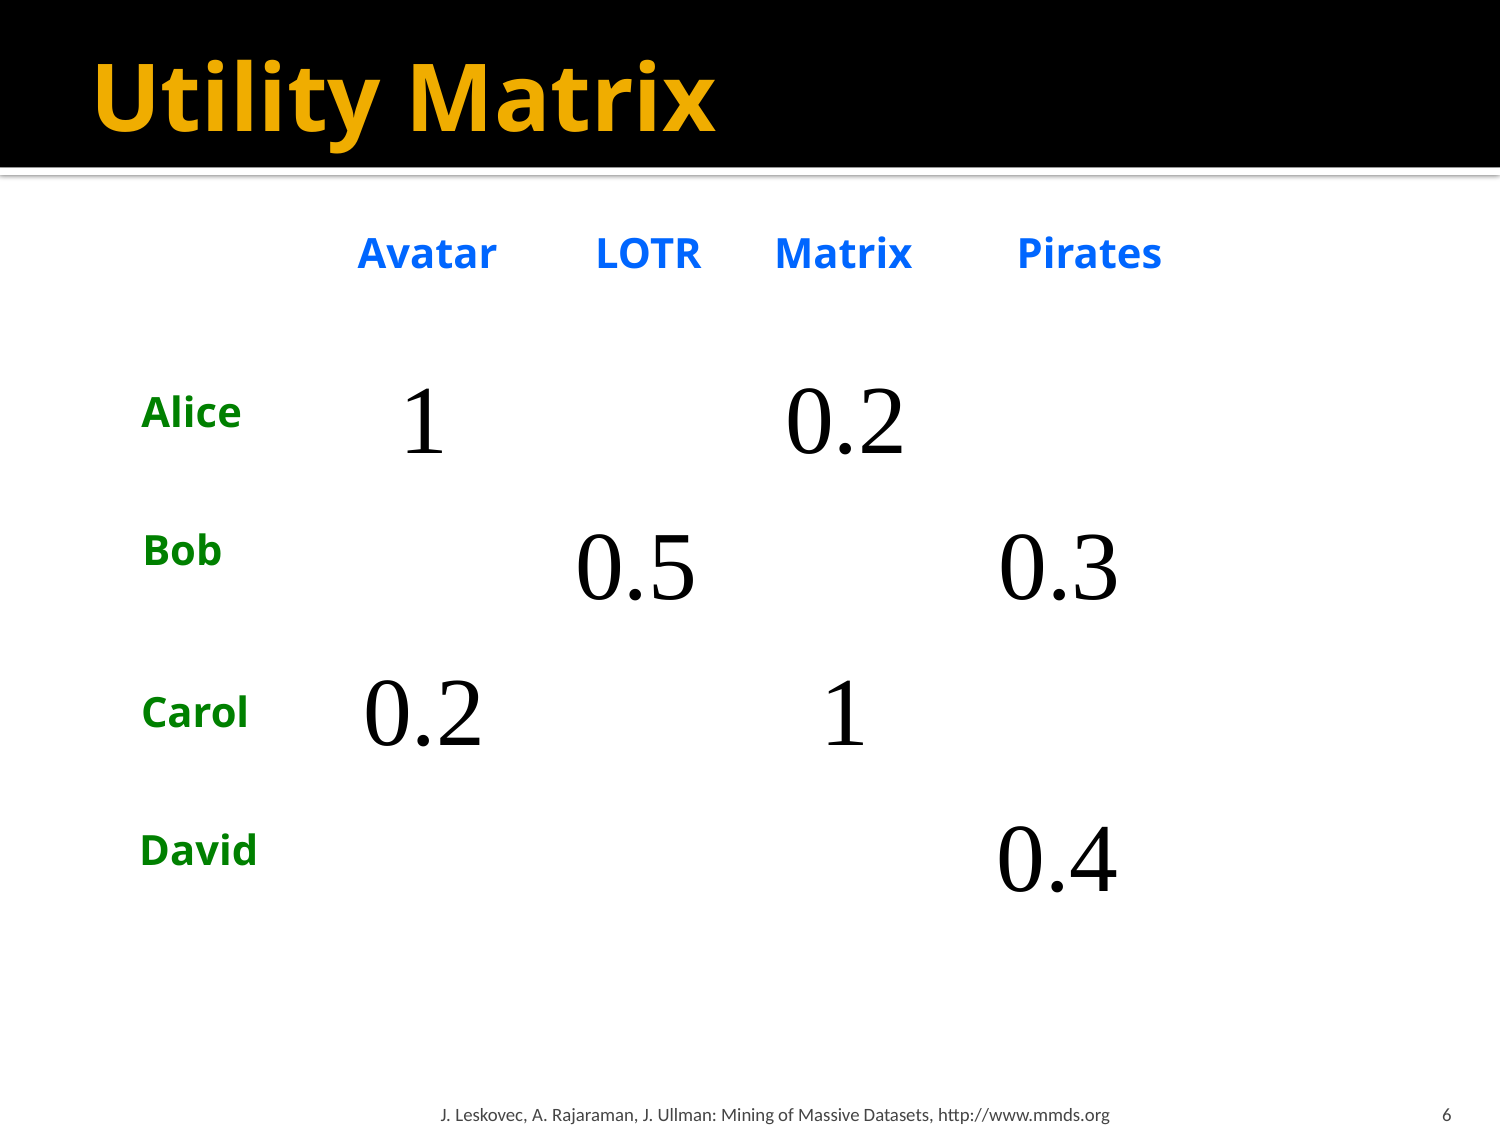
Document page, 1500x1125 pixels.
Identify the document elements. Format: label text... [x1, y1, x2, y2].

text_box Pirates [1001, 219, 1178, 284]
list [349, 362, 1138, 931]
text_box Matrix [759, 219, 928, 284]
text_box Alice [126, 378, 257, 444]
footer J. Leskovec, A. Rajaraman, J. Ullman: Mining of Massive Datasets, http://www.mmds.org [433, 1080, 1337, 1125]
text_box Carol [126, 678, 265, 744]
text_box LOTR [580, 219, 717, 284]
title Utility Matrix [75, 12, 1425, 175]
text_box Bob [127, 516, 238, 582]
text_box David [124, 816, 274, 882]
text_box Avatar [342, 219, 513, 284]
slide_number 6 [1345, 1080, 1467, 1125]
